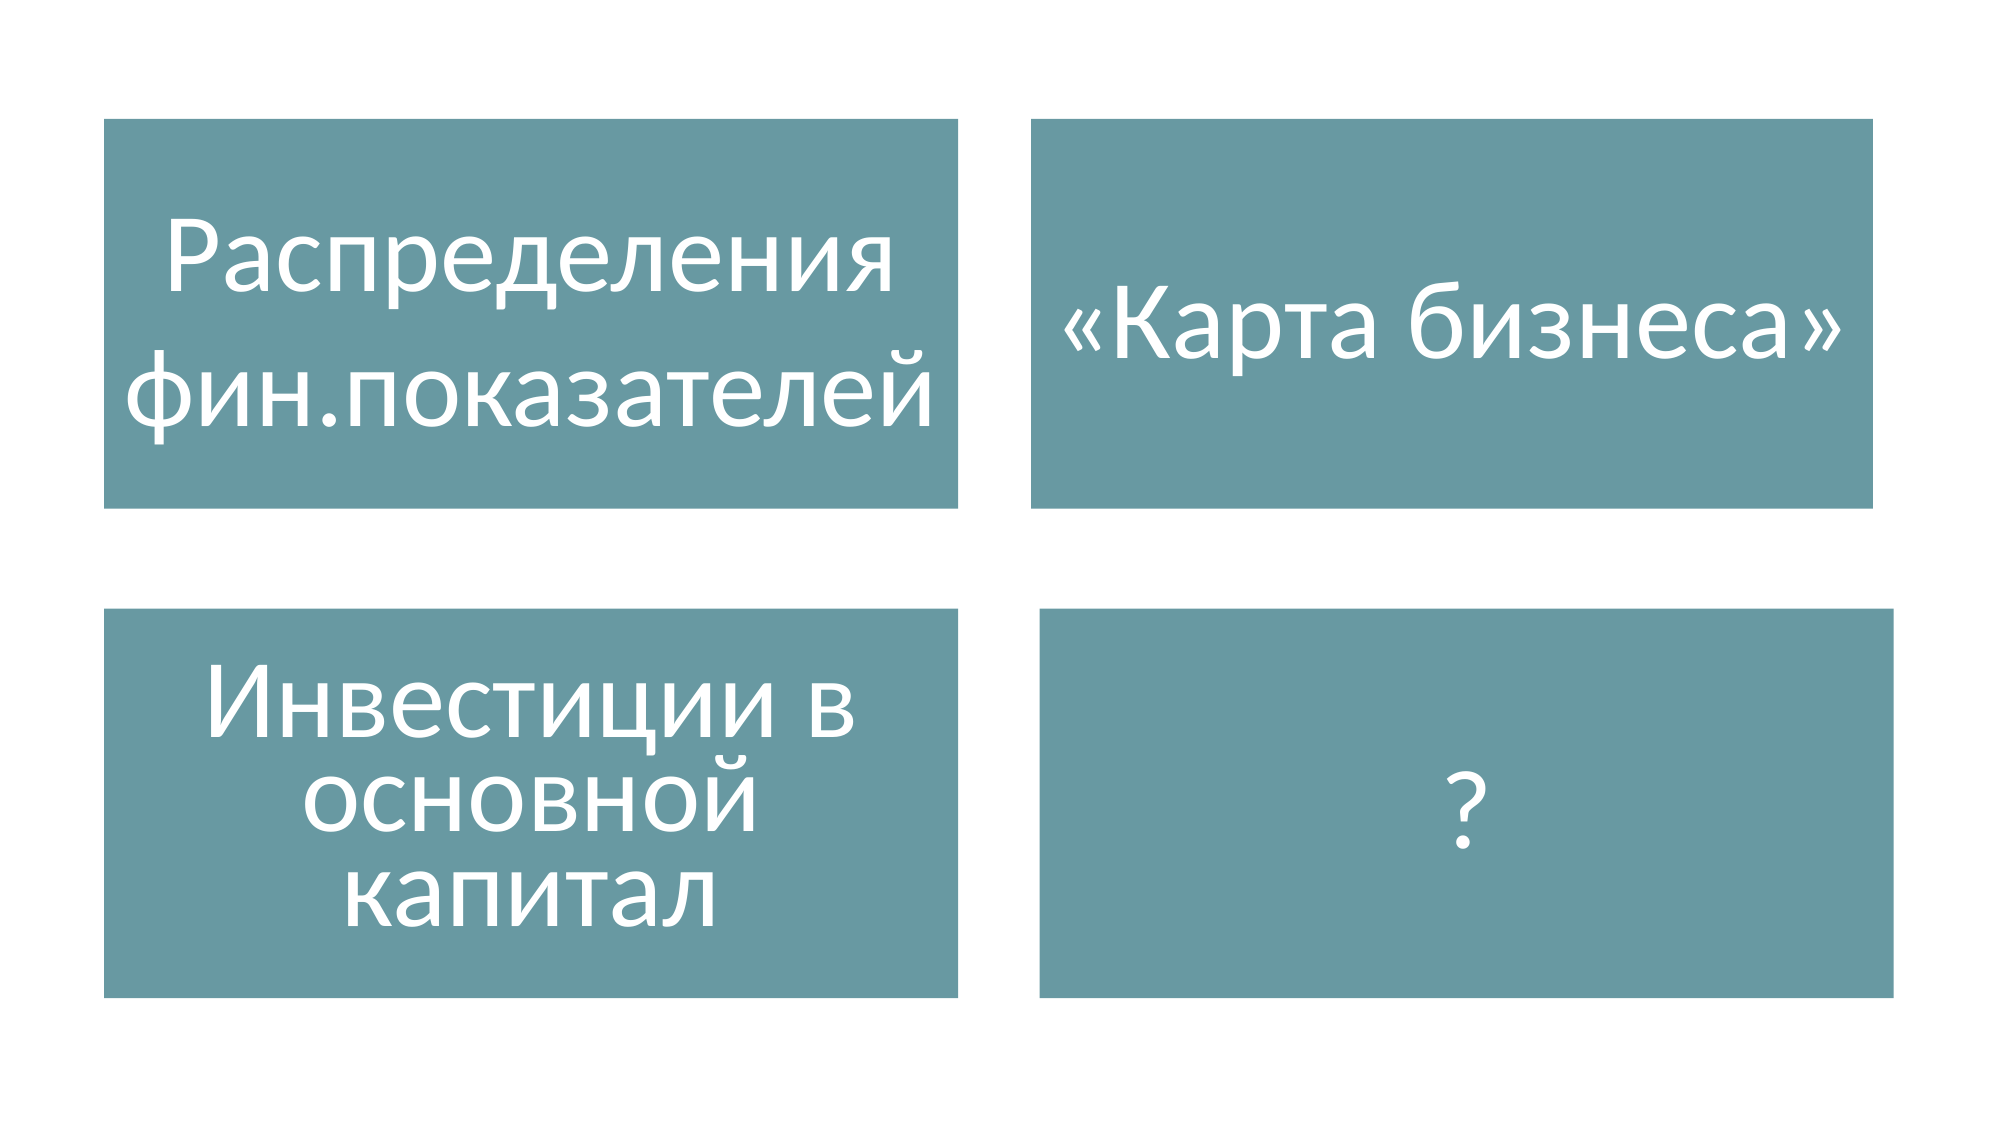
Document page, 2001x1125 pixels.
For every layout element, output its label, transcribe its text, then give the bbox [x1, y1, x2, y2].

text_box ? [1039, 608, 1895, 999]
text_box Распределения фин.показателей [103, 118, 959, 510]
text_box «Карта бизнеса» [1030, 118, 1874, 510]
text_box Инвестиции в основной капитал [103, 608, 959, 999]
